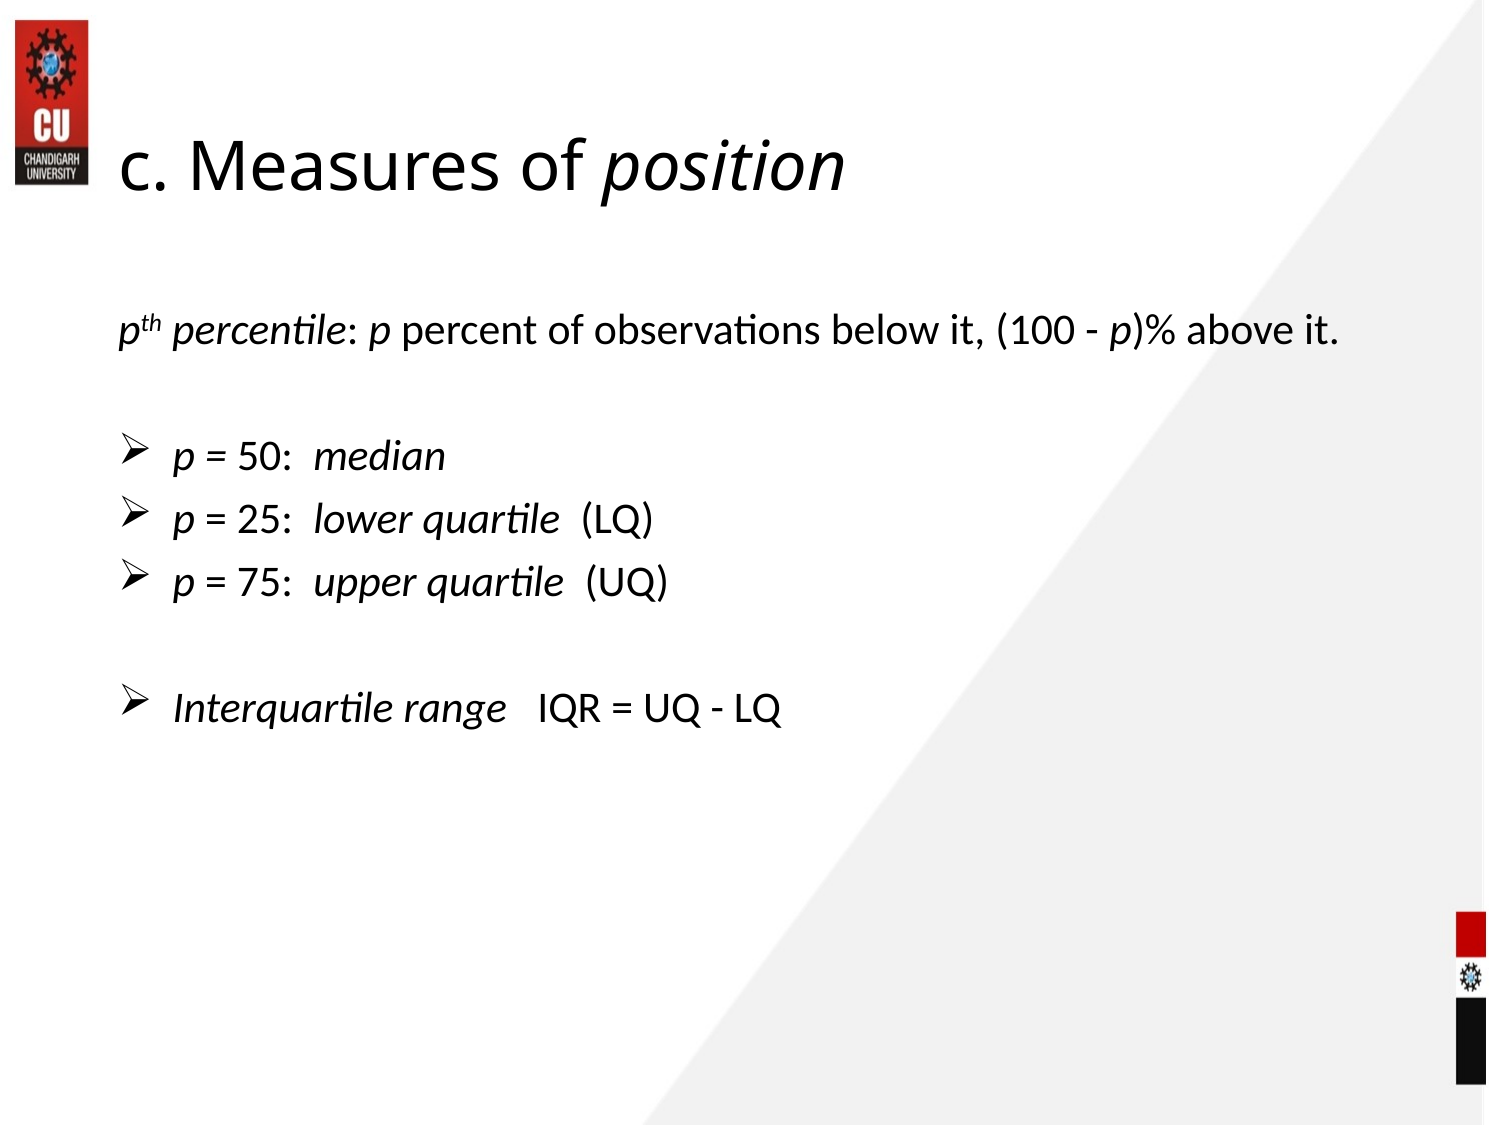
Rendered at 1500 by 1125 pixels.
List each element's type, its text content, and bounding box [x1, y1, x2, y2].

list pth percentile: p percent of observations below it, (100 - p)% above it. p = 50: median p = 25: lower quartile (LQ) p = 75: upper quartile (UQ) Interquartile range IQR = UQ - LQ [103, 299, 1397, 1014]
title c. Measures of position [103, 59, 1397, 278]
picture [0, 0, 1500, 1125]
